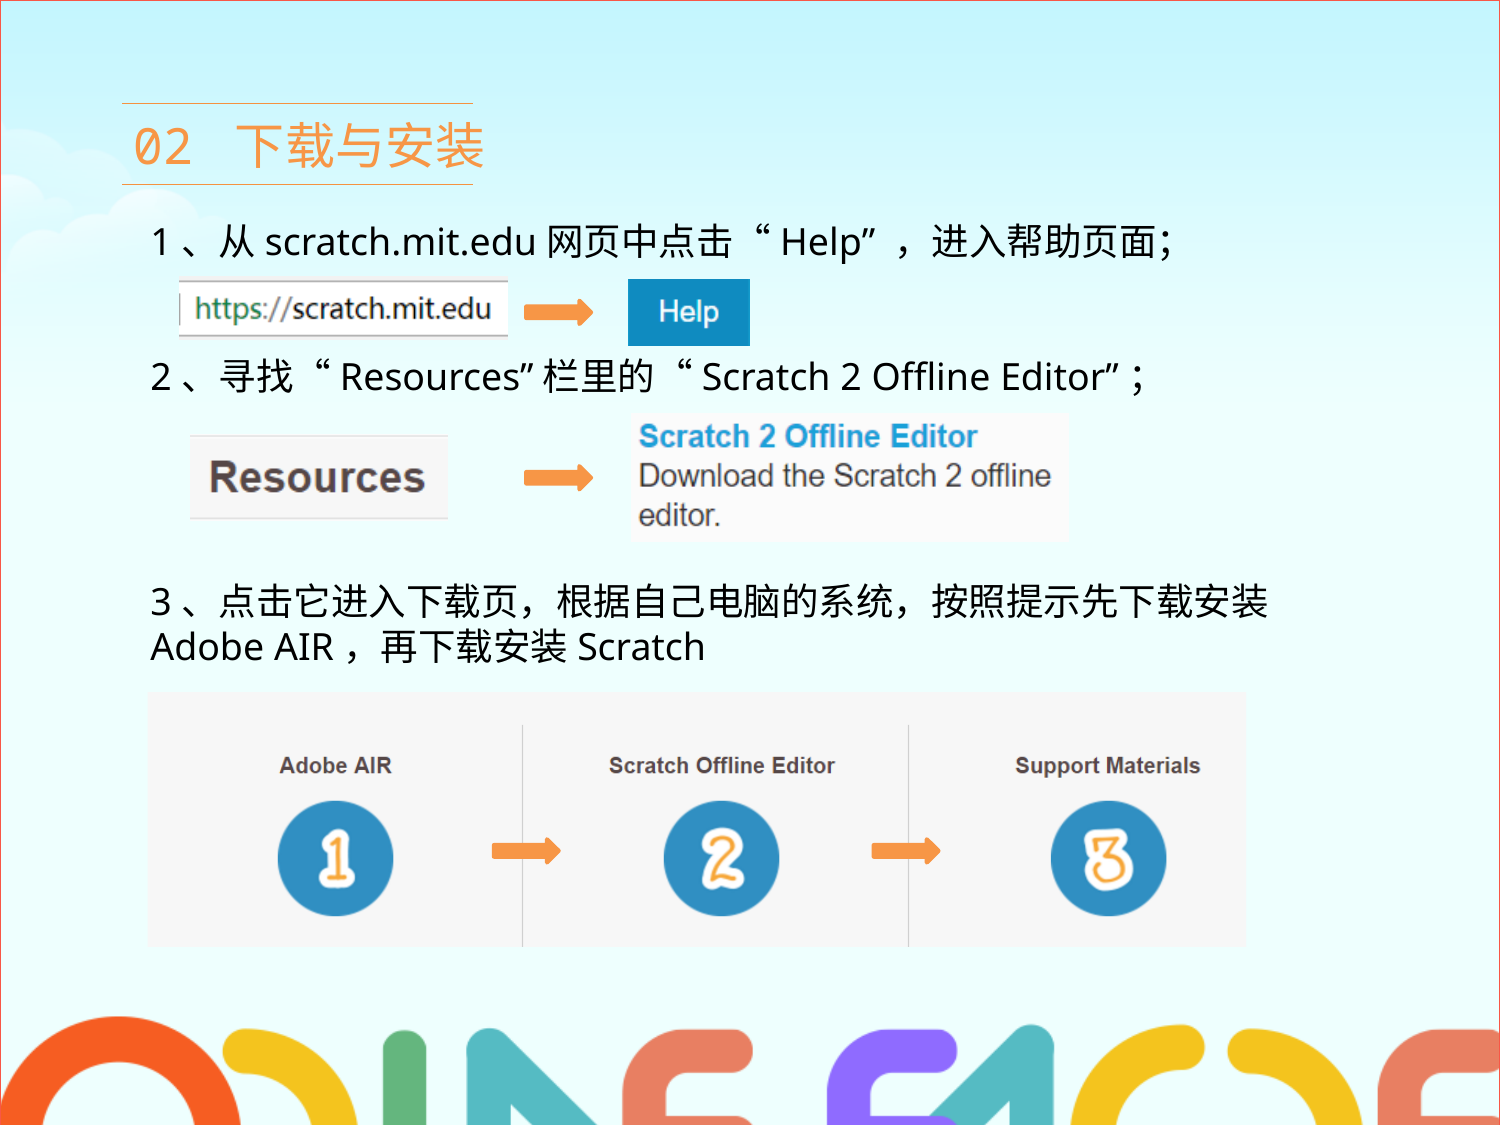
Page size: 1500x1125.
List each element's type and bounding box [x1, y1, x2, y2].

picture [0, 0, 1500, 1125]
text_box [117, 103, 521, 185]
